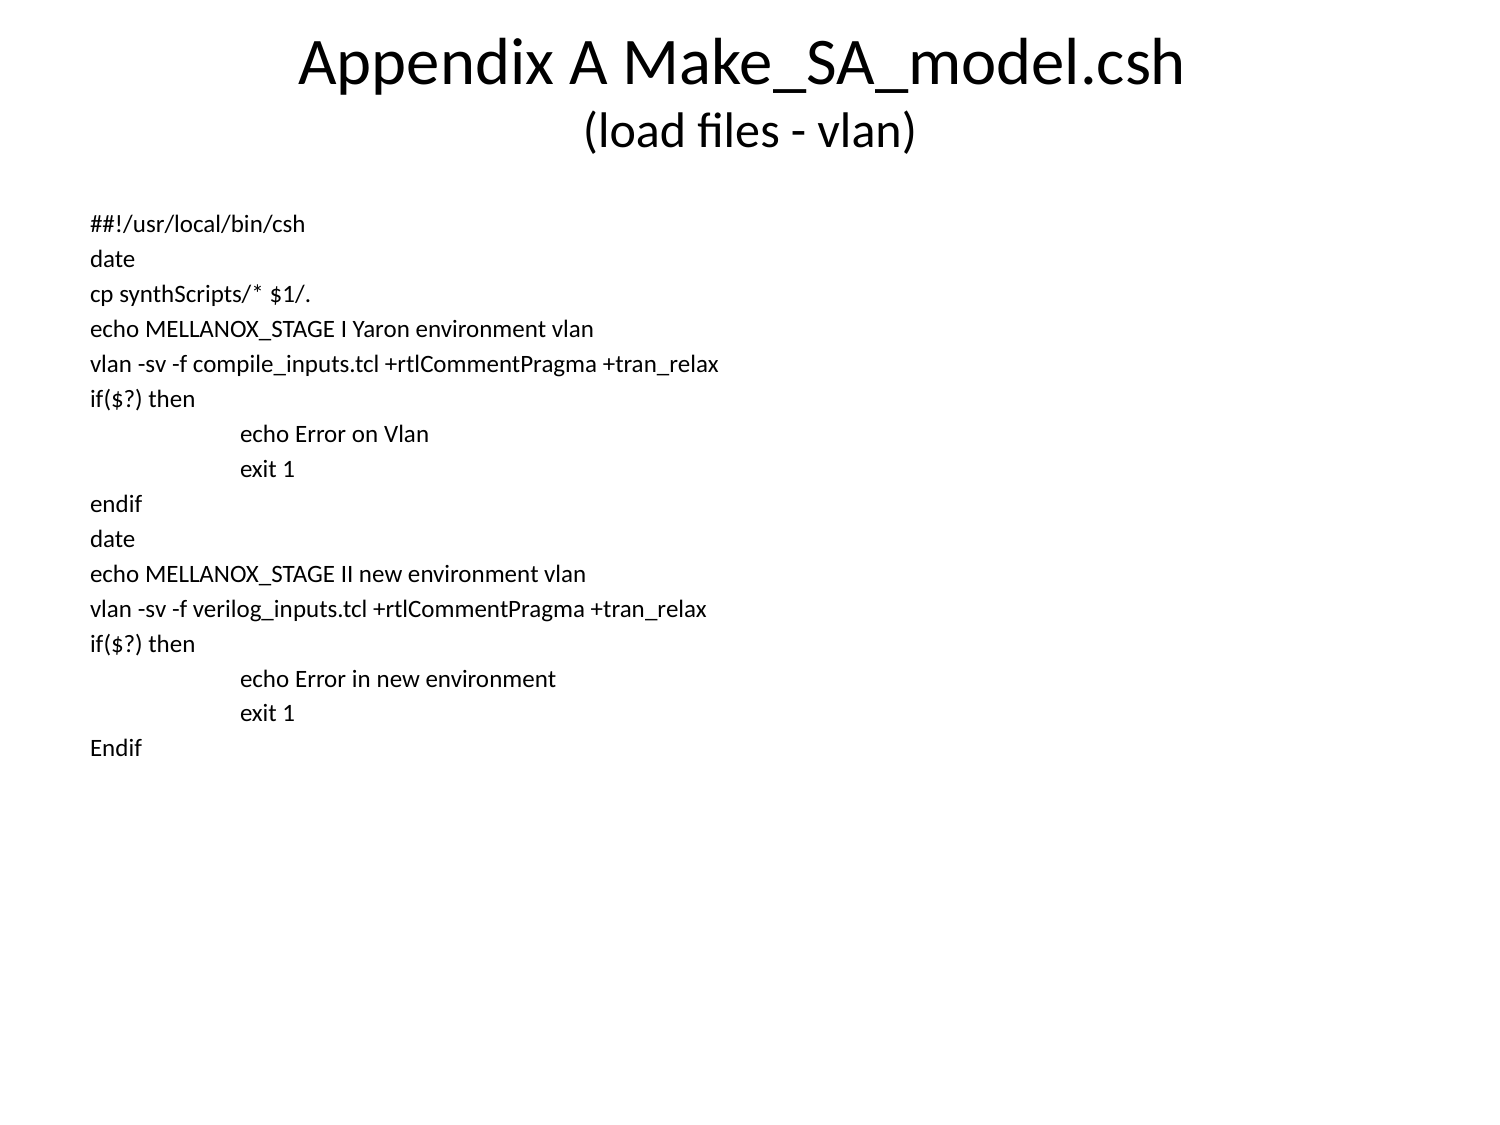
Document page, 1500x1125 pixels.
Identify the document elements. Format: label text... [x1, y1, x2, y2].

title Appendix A Make_SA_model.csh (load files - vlan) [74, 24, 1426, 151]
list ##!/usr/local/bin/csh date cp synthScripts/* $1/. echo MELLANOX_STAGE I Yaron environment vlan vlan -sv -f compile_inputs.tcl +rtlCommentPragma +tran_relax if($?) then echo Error on Vlan exit 1 endif date echo MELLANOX_STAGE II new environment vlan vlan -sv -f verilog_inputs.tcl +rtlCommentPragma +tran_relax if($?) then echo Error in new environment exit 1 Endif [74, 199, 1426, 863]
